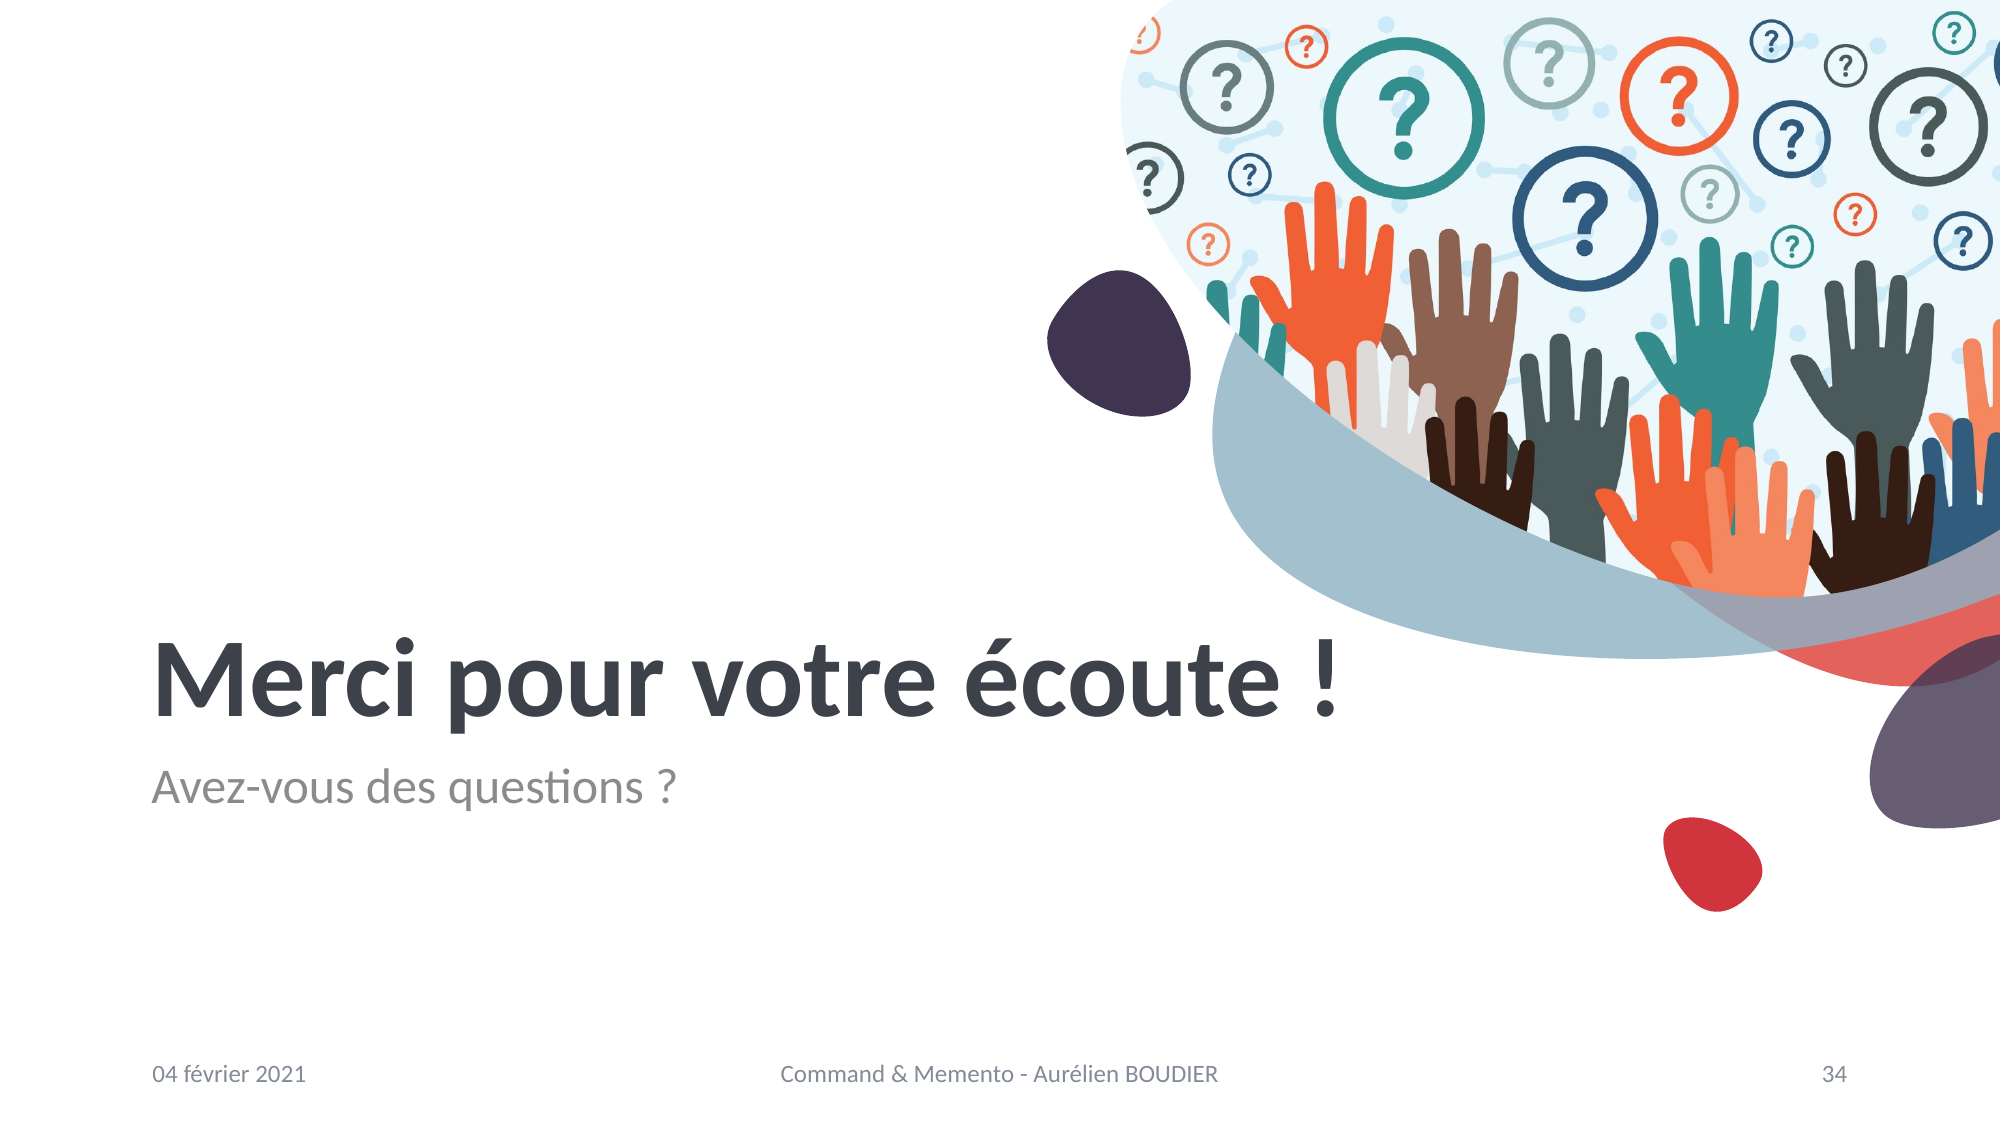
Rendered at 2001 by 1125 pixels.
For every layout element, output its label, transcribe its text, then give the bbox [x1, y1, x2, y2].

list Avez-vous des questions ? [136, 752, 1862, 999]
slide_number 34 [1412, 1042, 1863, 1103]
picture [1120, 0, 2000, 598]
title Merci pour votre écoute ! [136, 280, 1862, 749]
footer Command & Memento - Aurélien BOUDIER [662, 1042, 1338, 1103]
slide_number 04 février 2021 [137, 1042, 588, 1103]
